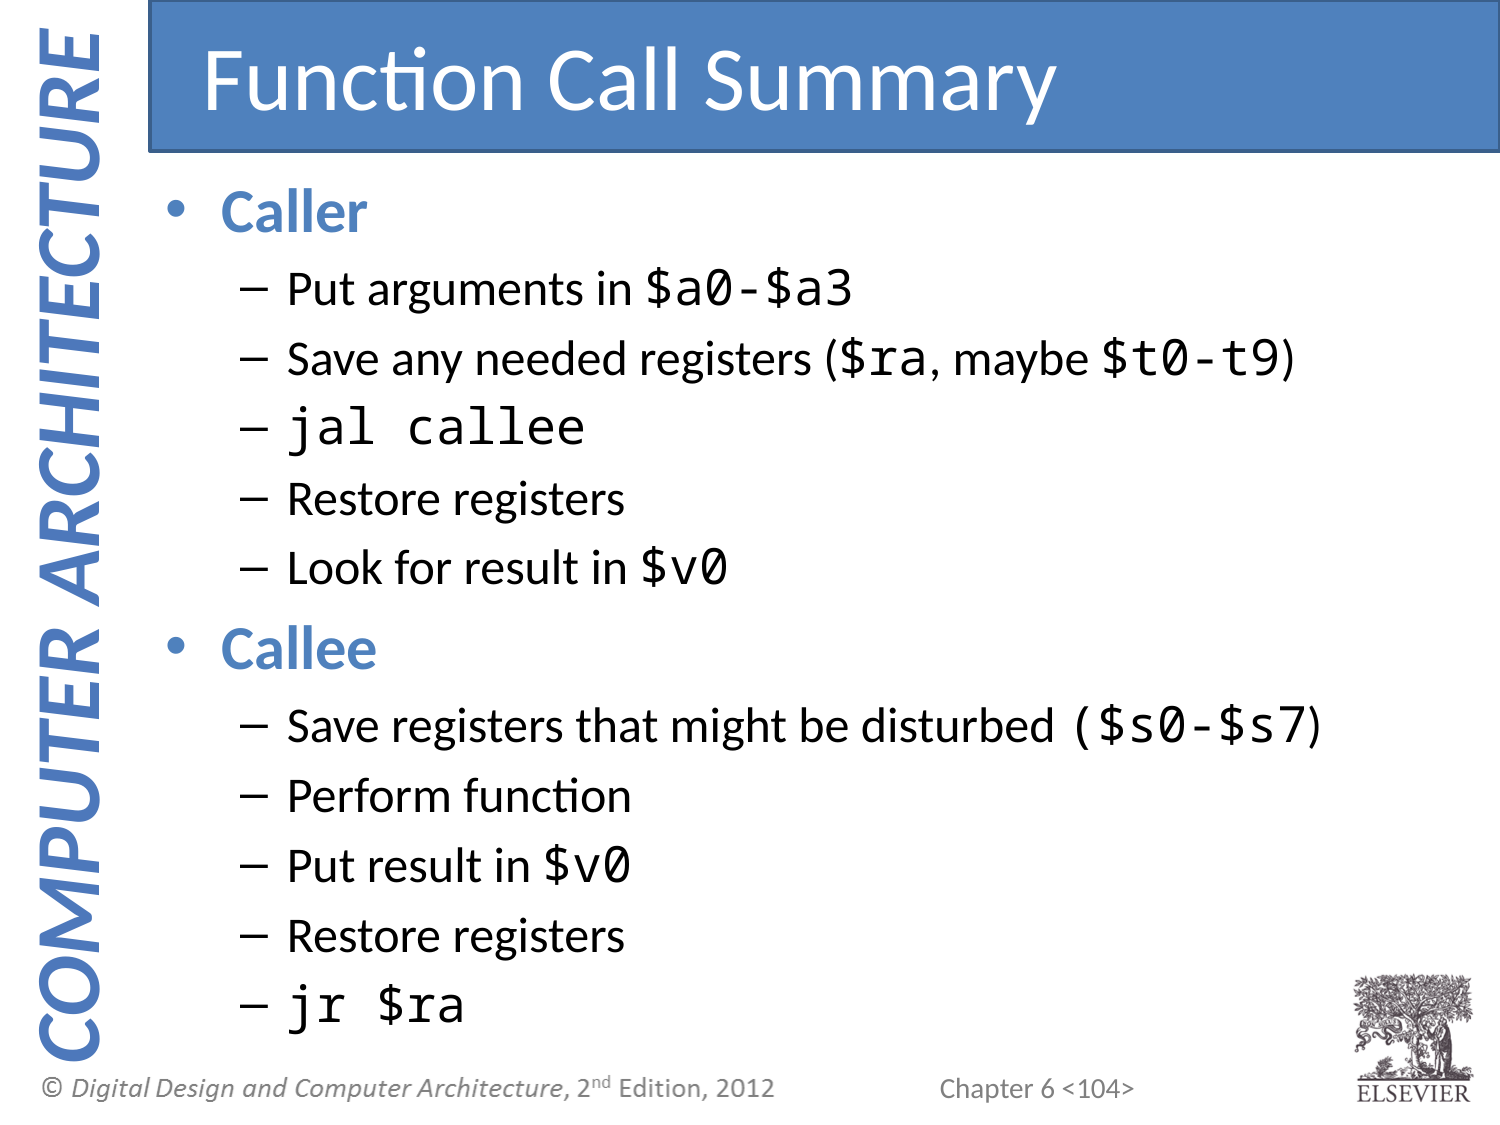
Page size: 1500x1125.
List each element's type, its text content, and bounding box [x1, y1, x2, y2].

list Caller Put arguments in $a0-$a3 Save any needed registers ($ra, maybe $t0-t9) jal callee Restore registers Look for result in $v0 Callee Save registers that might be disturbed ($s0-$s7) Perform function Put result in $v0 Restore registers jr $ra [150, 162, 1500, 905]
picture [0, 0, 1500, 1125]
text_box Function Call Summary [187, 11, 1488, 136]
